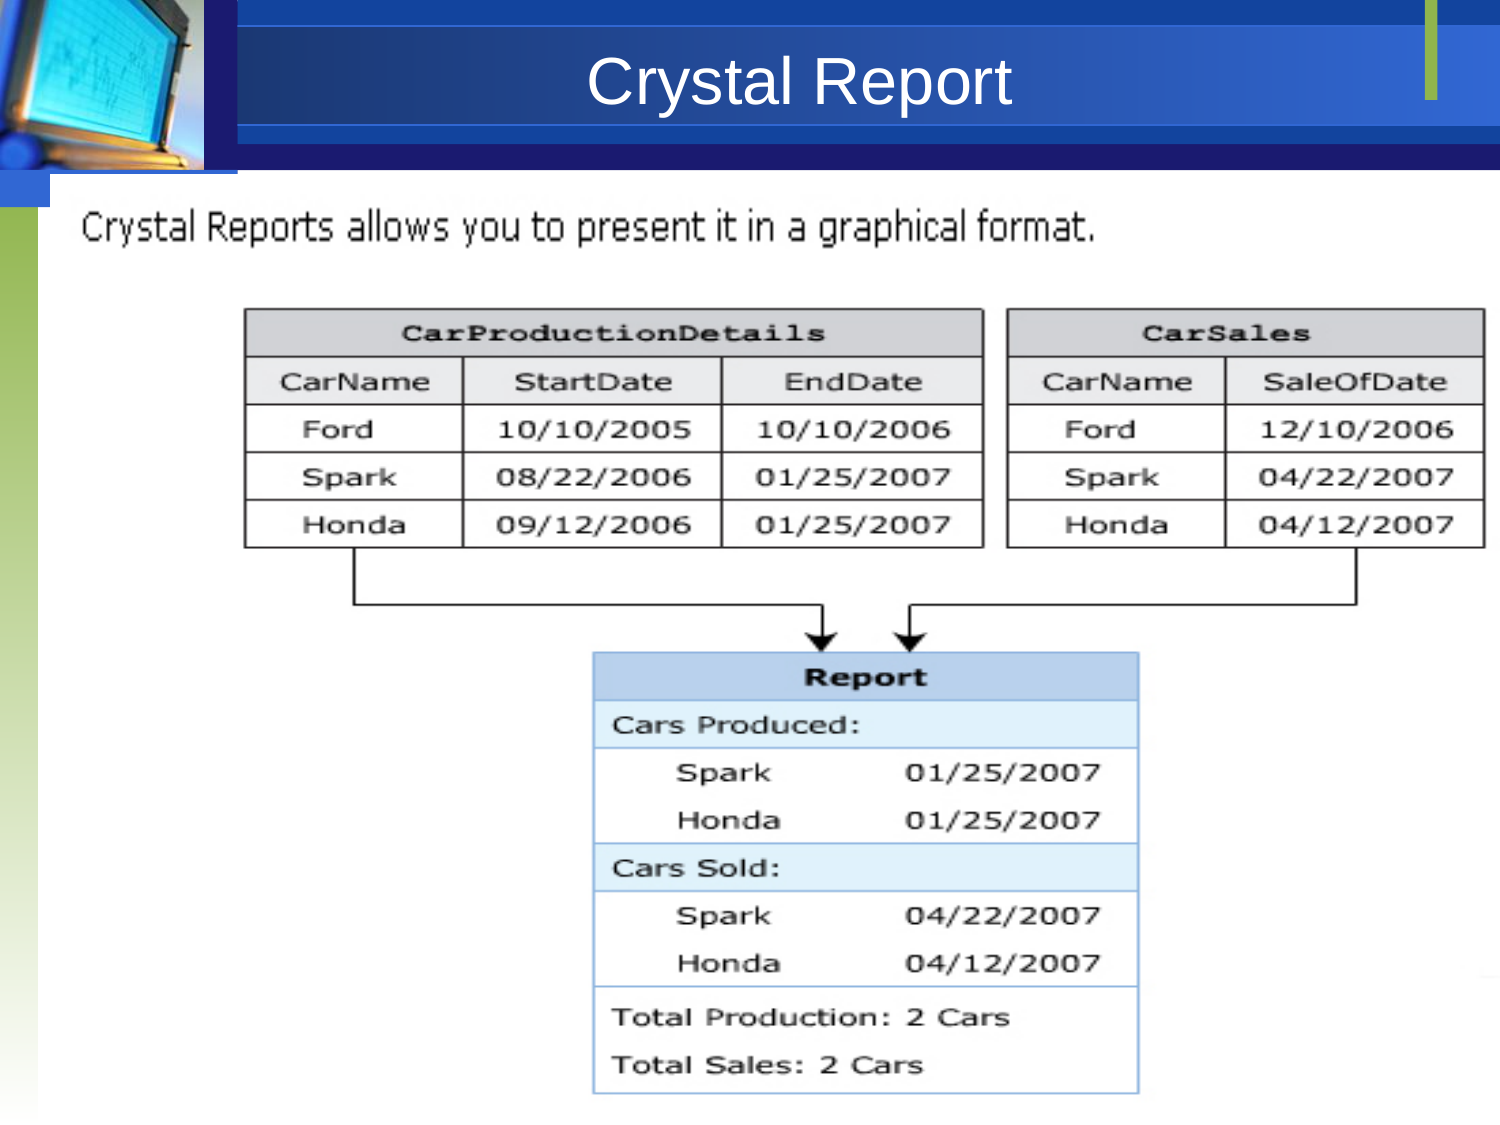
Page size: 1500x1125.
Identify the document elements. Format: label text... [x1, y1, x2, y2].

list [212, 299, 1500, 1111]
picture [49, 174, 1176, 294]
title Crystal Report [237, 33, 1363, 122]
picture [0, 0, 204, 169]
